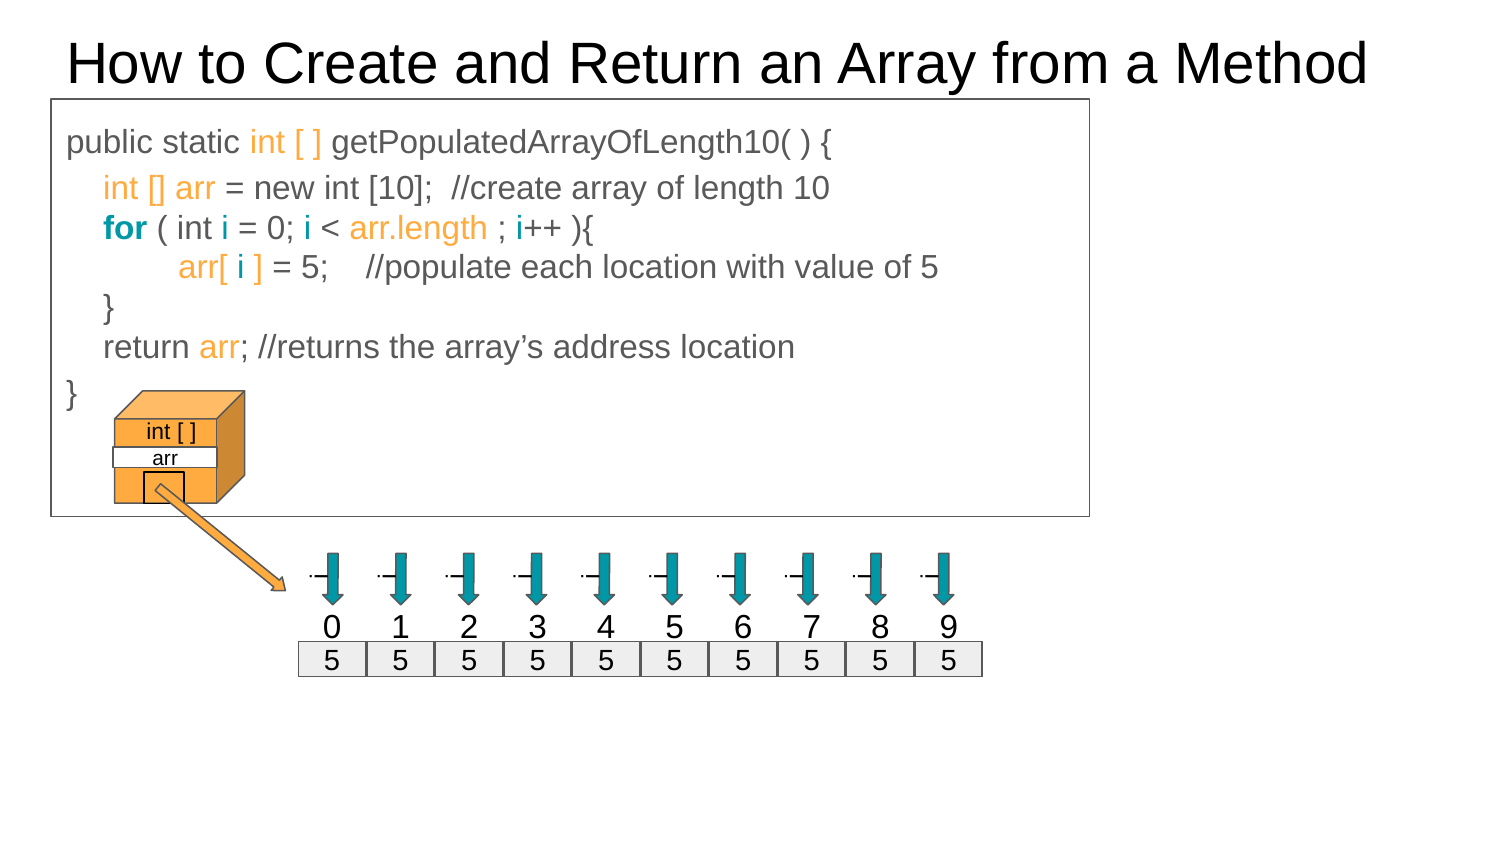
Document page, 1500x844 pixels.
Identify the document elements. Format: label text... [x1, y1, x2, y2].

text_box i [322, 553, 343, 605]
text_box arr [113, 447, 218, 468]
text_box 2 [435, 607, 503, 643]
text_box i [865, 553, 886, 605]
text_box i [933, 553, 954, 605]
text_box int [ ] [113, 414, 230, 446]
text_box 0 [298, 607, 366, 643]
text_box [143, 472, 185, 504]
list public static int [ ] getPopulatedArrayOfLength10( ) { int [] arr = new int [10]; //create array of length 10 for ( int i = 0; i < arr.length ; i++ ){ arr[ i ] = 5; //populate each location with value of 5 } return arr; //returns the array’s address location } [51, 99, 1090, 517]
text_box 5 [778, 643, 846, 677]
text_box 9 [915, 607, 983, 643]
text_box 5 [298, 643, 366, 677]
text_box 4 [572, 607, 640, 643]
title How to Create and Return an Array from a Method [51, 9, 1449, 104]
text_box [114, 390, 245, 504]
text_box i [729, 553, 751, 605]
text_box 6 [709, 607, 777, 643]
text_box i [662, 553, 683, 605]
text_box i [390, 553, 411, 605]
text_box 1 [366, 607, 435, 643]
text_box 5 [366, 643, 435, 677]
text_box 5 [435, 643, 503, 677]
text_box 5 [846, 643, 914, 677]
text_box 3 [504, 607, 572, 643]
text_box i [526, 553, 547, 605]
text_box 5 [641, 607, 709, 643]
text_box 5 [641, 643, 709, 677]
text_box i [458, 553, 479, 605]
text_box 8 [846, 607, 914, 643]
text_box 5 [915, 643, 983, 677]
text_box 5 [709, 643, 777, 677]
text_box [155, 483, 286, 591]
text_box i [594, 553, 615, 605]
text_box i [797, 553, 819, 605]
text_box 7 [778, 607, 846, 643]
text_box 5 [504, 643, 572, 677]
text_box 5 [572, 643, 640, 677]
